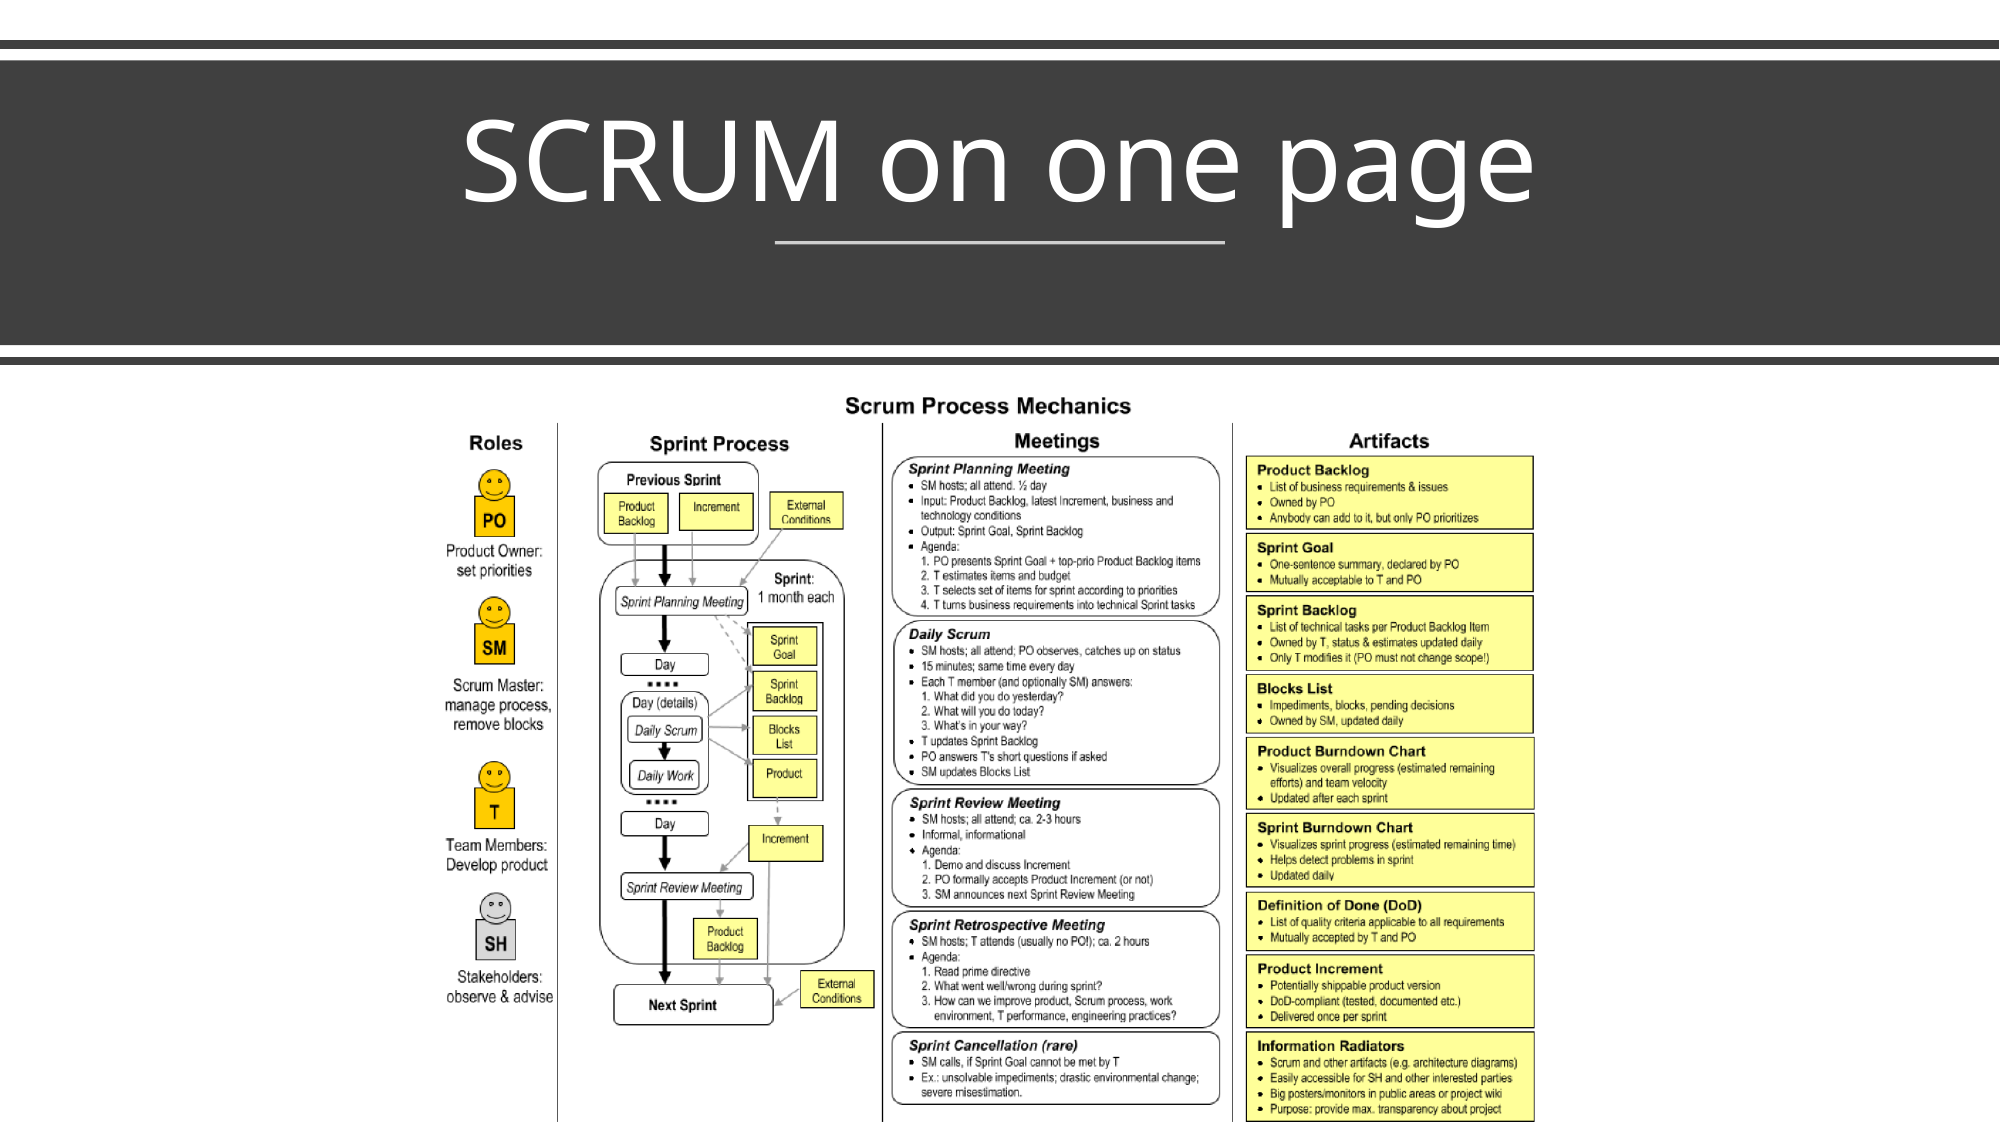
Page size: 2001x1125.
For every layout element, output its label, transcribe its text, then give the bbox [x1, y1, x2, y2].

picture [405, 377, 1543, 1125]
text_box [0, 59, 2000, 346]
title SCRUM on one page [86, 80, 1914, 233]
